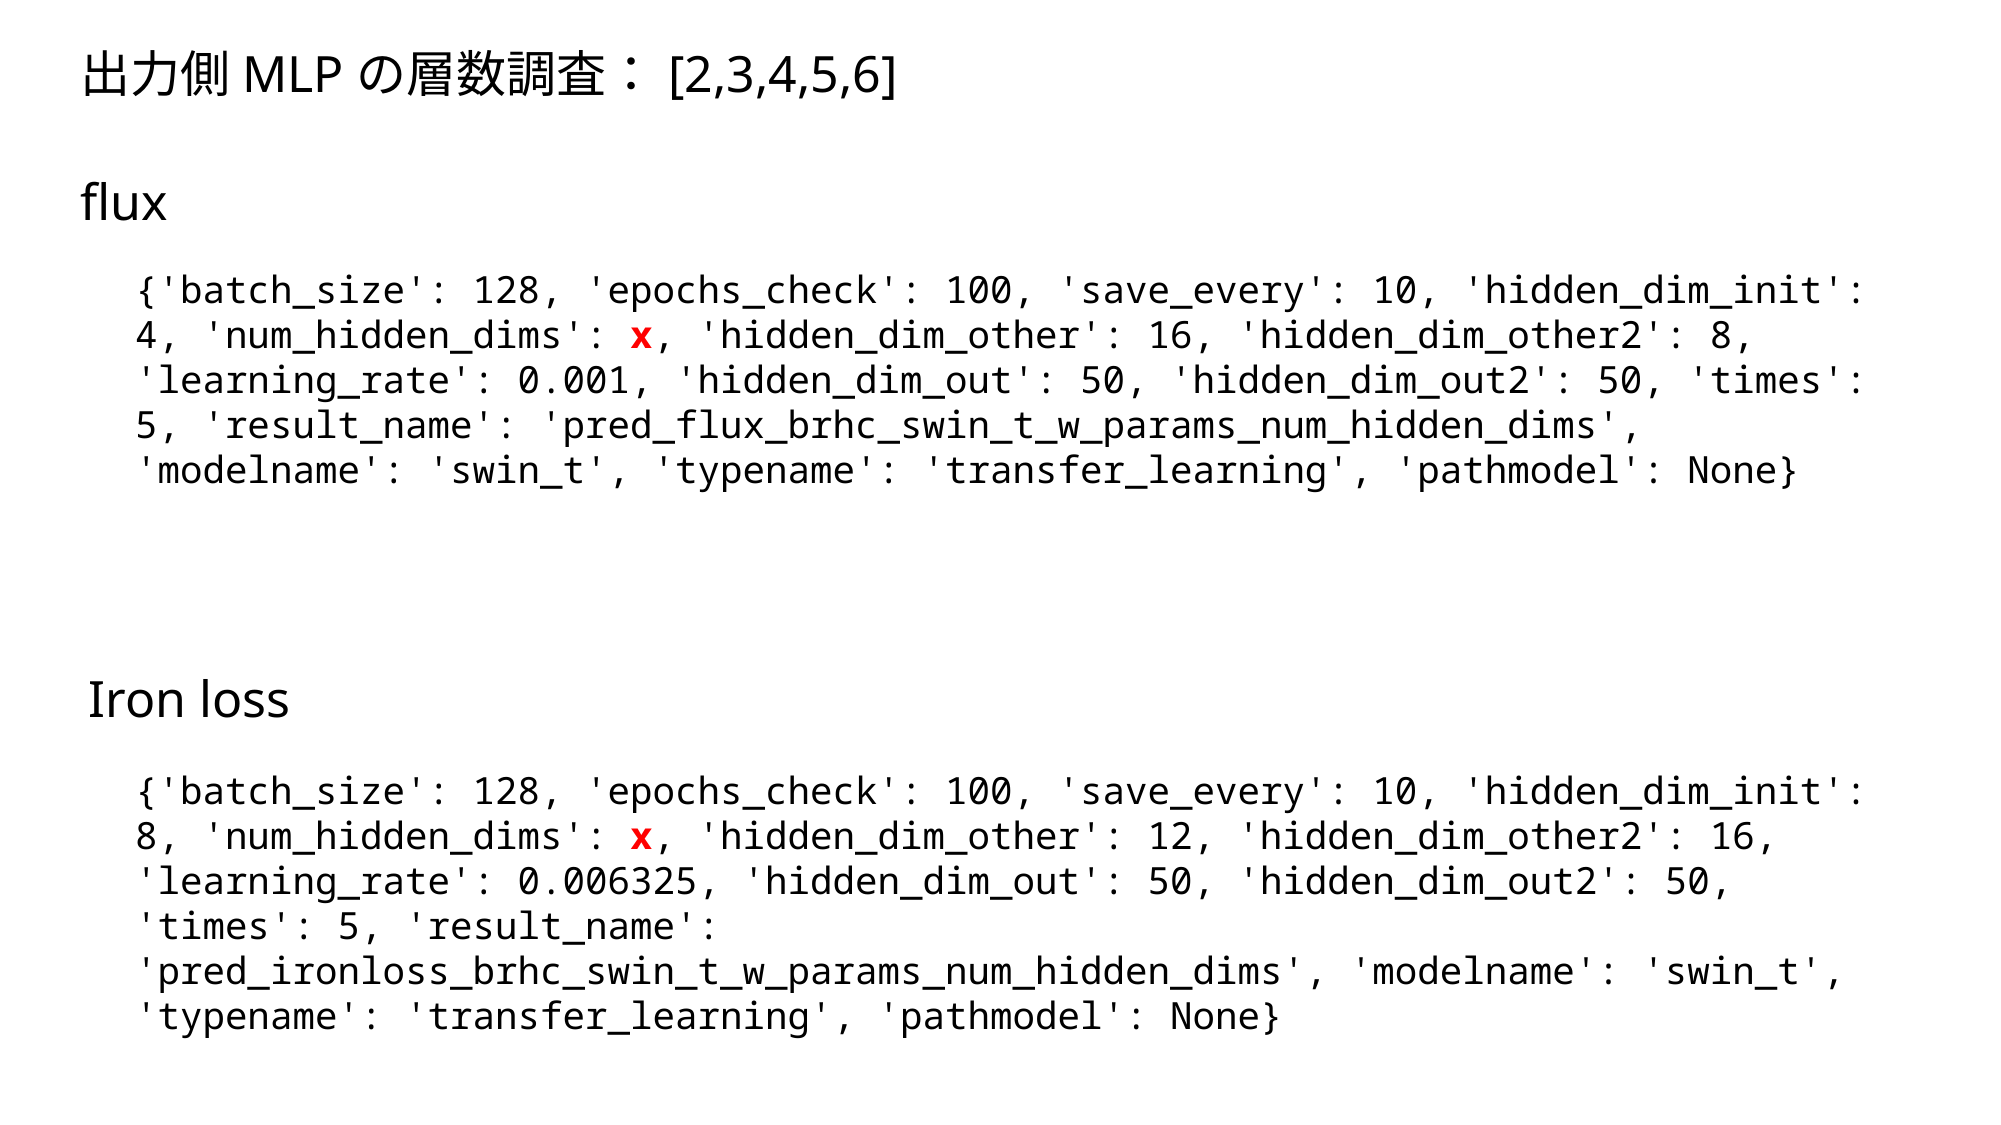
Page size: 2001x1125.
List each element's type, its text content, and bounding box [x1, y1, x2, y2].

text_box 出力側MLPの層数調査：[2,3,4,5,6] [65, 34, 1310, 110]
text_box Iron loss [73, 660, 461, 736]
text_box flux [65, 163, 303, 239]
text_box {'batch_size': 128, 'epochs_check': 100, 'save_every': 10, 'hidden_dim_init': 8, 'num_hidden_dims': x, 'hidden_dim_other': 12, 'hidden_dim_other2': 16, 'learning_rate': 0.006325, 'hidden_dim_out': 50, 'hidden_dim_out2': 50, 'times': 5, 'result_name': 'pred_ironloss_brhc_swin_t_w_params_num_hidden_dims', 'modelname': 'swin_t', 'typename': 'transfer_learning', 'pathmodel': None} [120, 759, 1909, 1045]
text_box {'batch_size': 128, 'epochs_check': 100, 'save_every': 10, 'hidden_dim_init': 4, 'num_hidden_dims': x, 'hidden_dim_other': 16, 'hidden_dim_other2': 8, 'learning_rate': 0.001, 'hidden_dim_out': 50, 'hidden_dim_out2': 50, 'times': 5, 'result_name': 'pred_flux_brhc_swin_t_w_params_num_hidden_dims', 'modelname': 'swin_t', 'typename': 'transfer_learning', 'pathmodel': None} [120, 259, 1909, 499]
